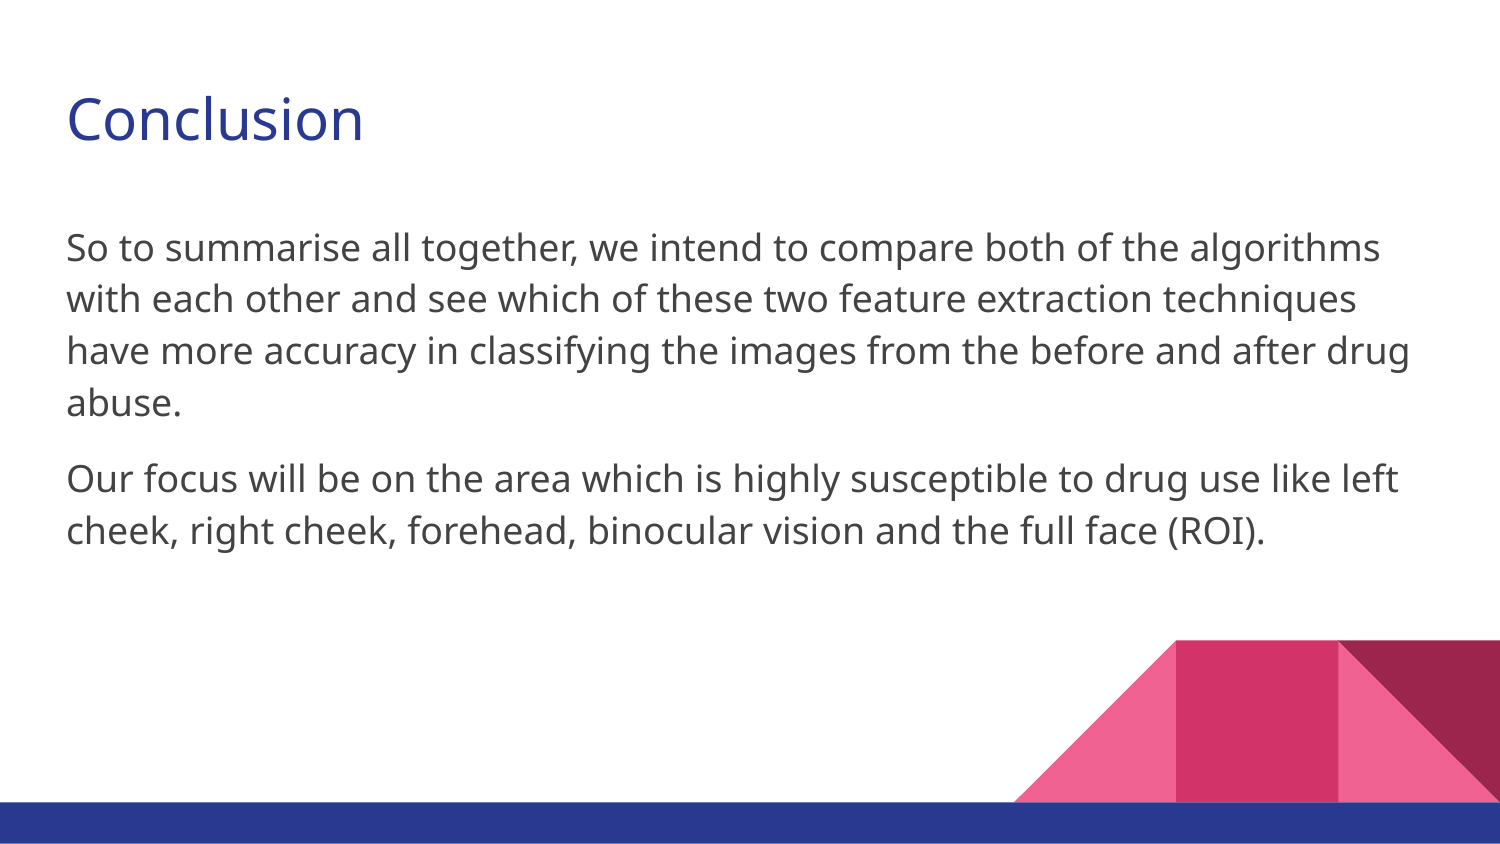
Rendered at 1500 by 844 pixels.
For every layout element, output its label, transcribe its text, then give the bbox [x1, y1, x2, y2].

list So to summarise all together, we intend to compare both of the algorithms with each other and see which of these two feature extraction techniques have more accuracy in classifying the images from the before and after drug abuse. Our focus will be on the area which is highly susceptible to drug use like left cheek, right cheek, forehead, binocular vision and the full face (ROI). [51, 201, 1449, 750]
title Conclusion [51, 67, 1449, 167]
